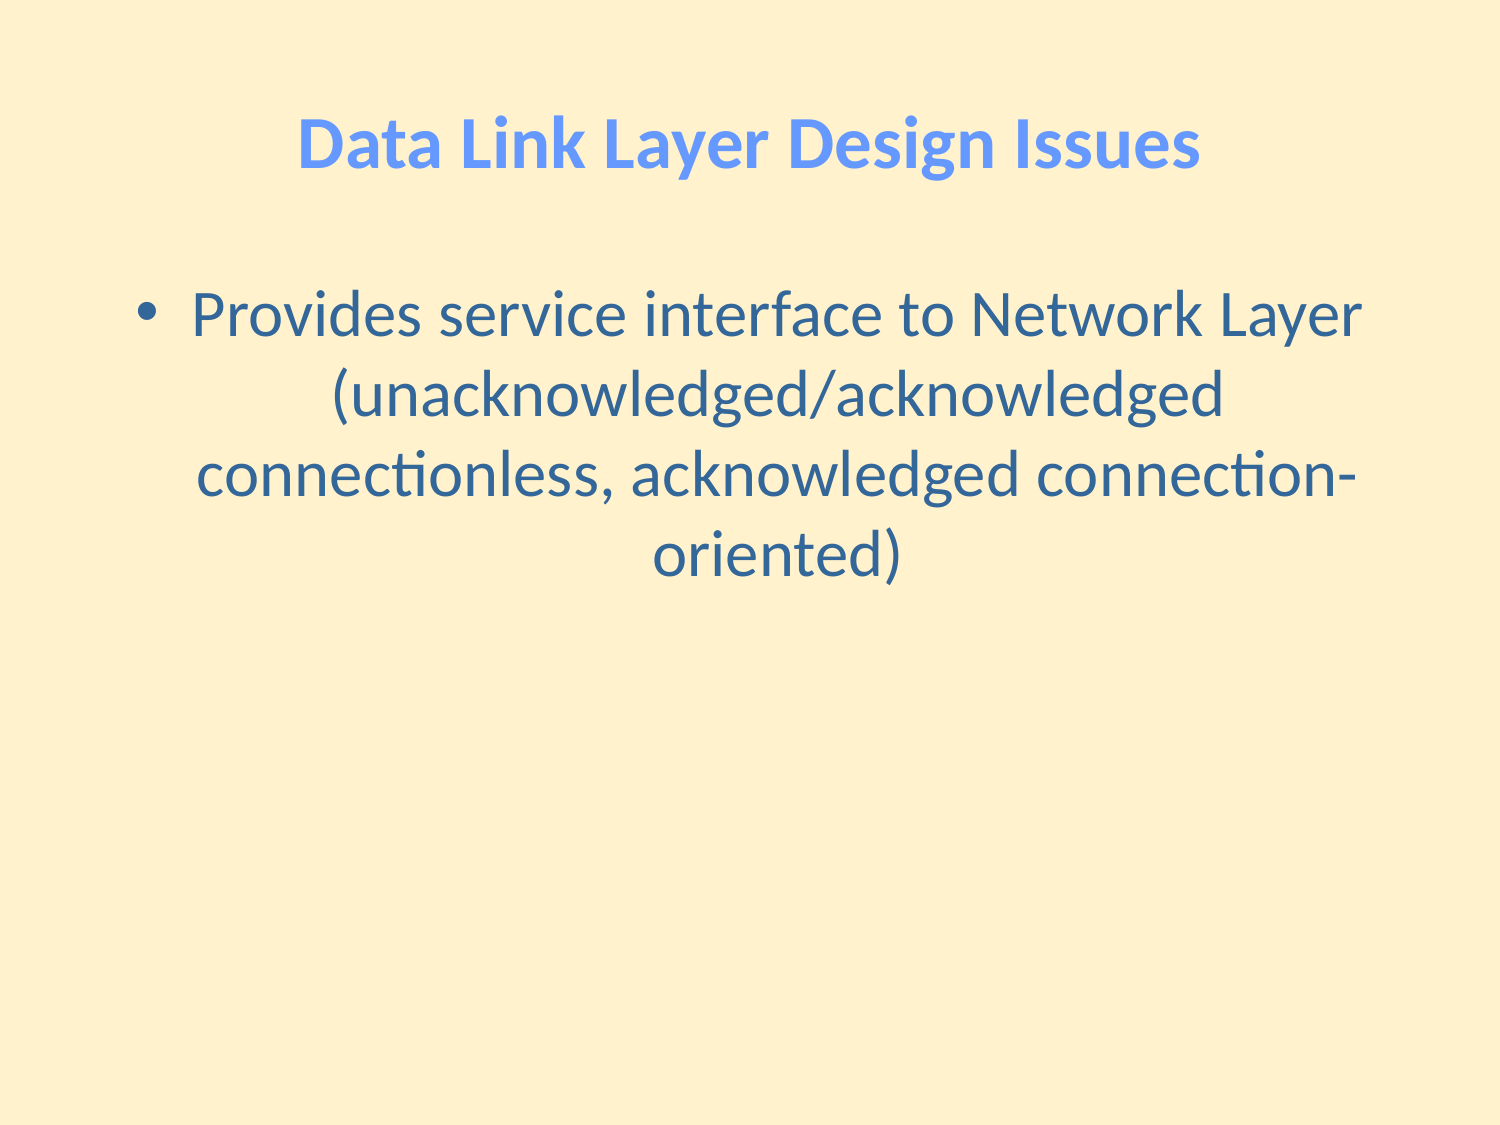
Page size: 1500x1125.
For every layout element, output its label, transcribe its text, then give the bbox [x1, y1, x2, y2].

title Data Link Layer Design Issues [75, 45, 1425, 233]
list Provides service interface to Network Layer (unacknowledged/acknowledged connectionless, acknowledged connection-oriented) [75, 262, 1425, 1005]
